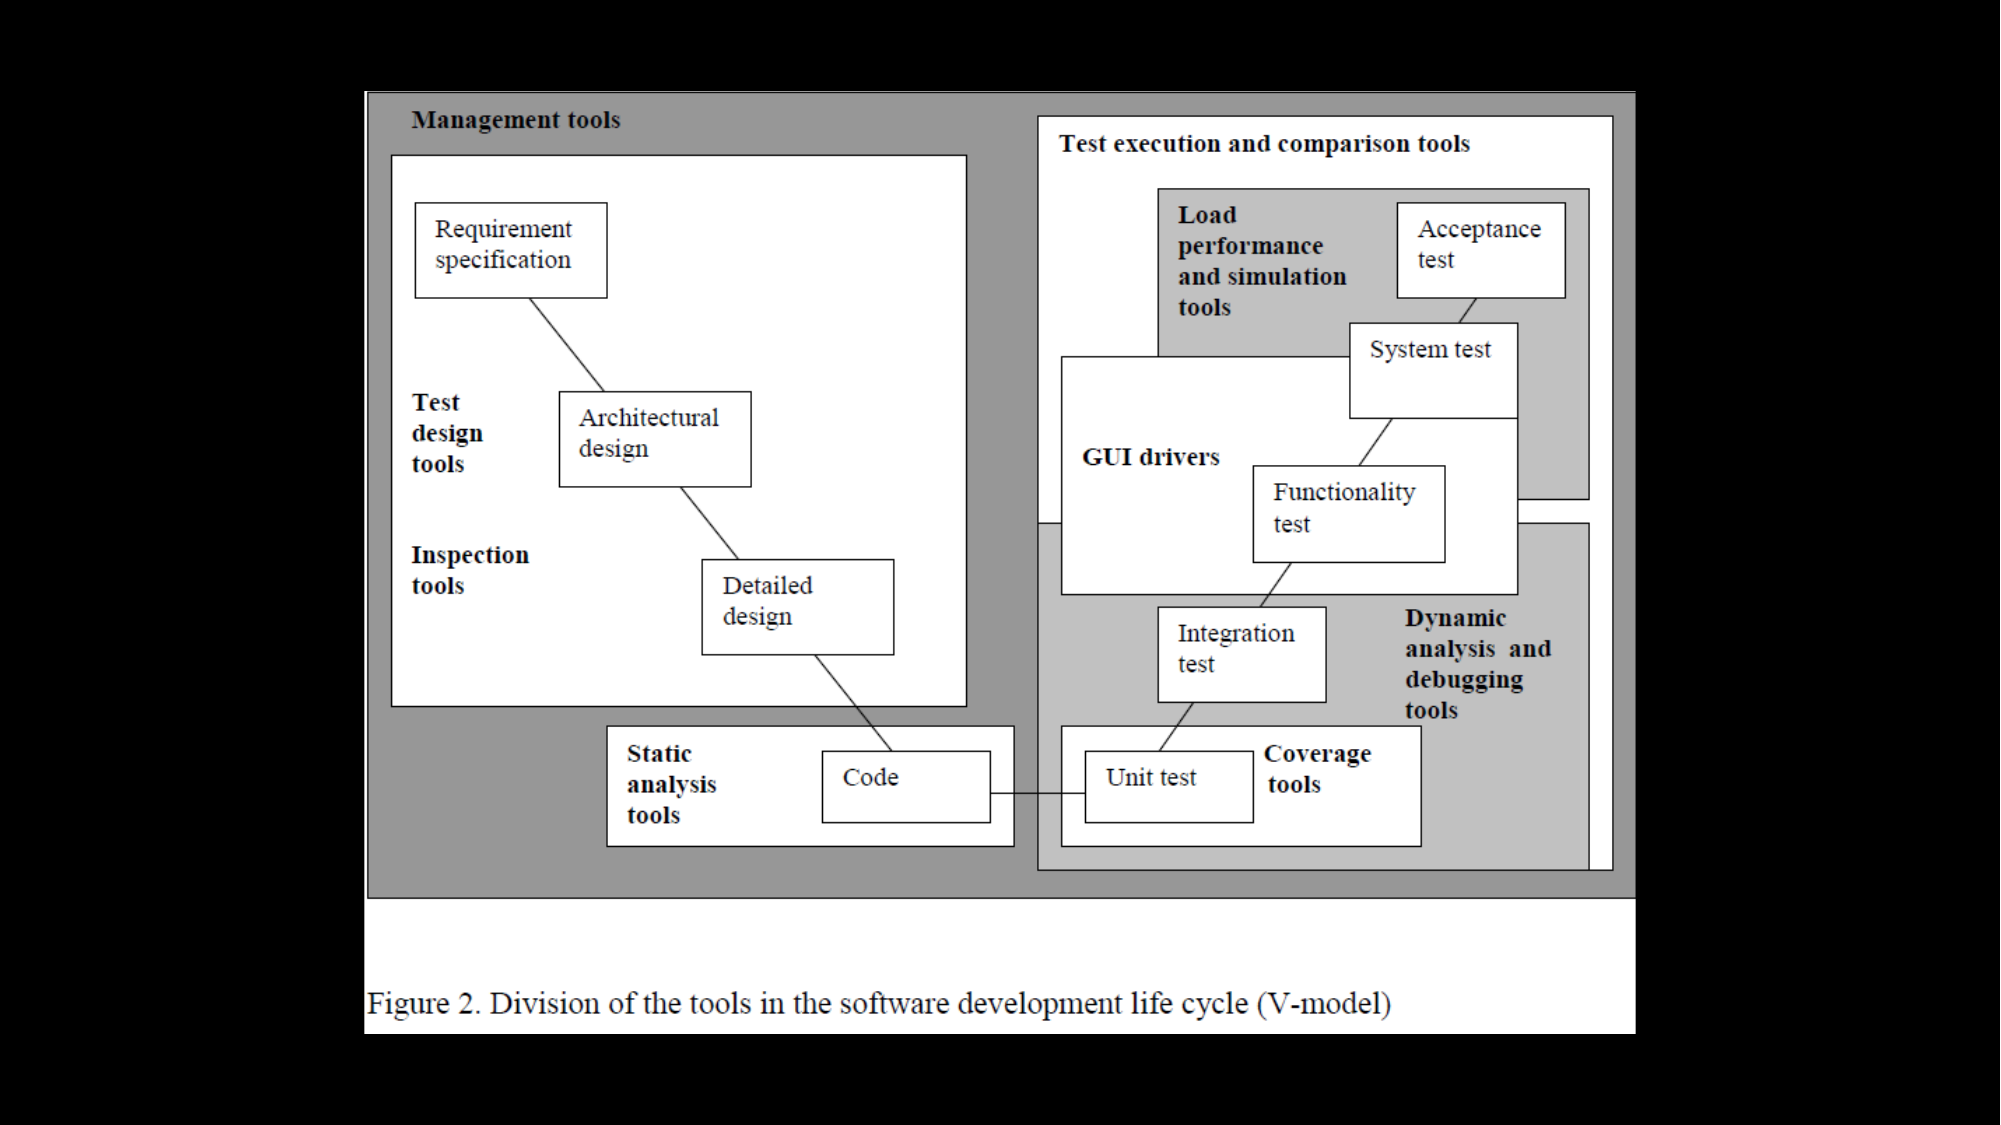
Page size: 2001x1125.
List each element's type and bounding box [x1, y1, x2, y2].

picture [364, 91, 1636, 1034]
